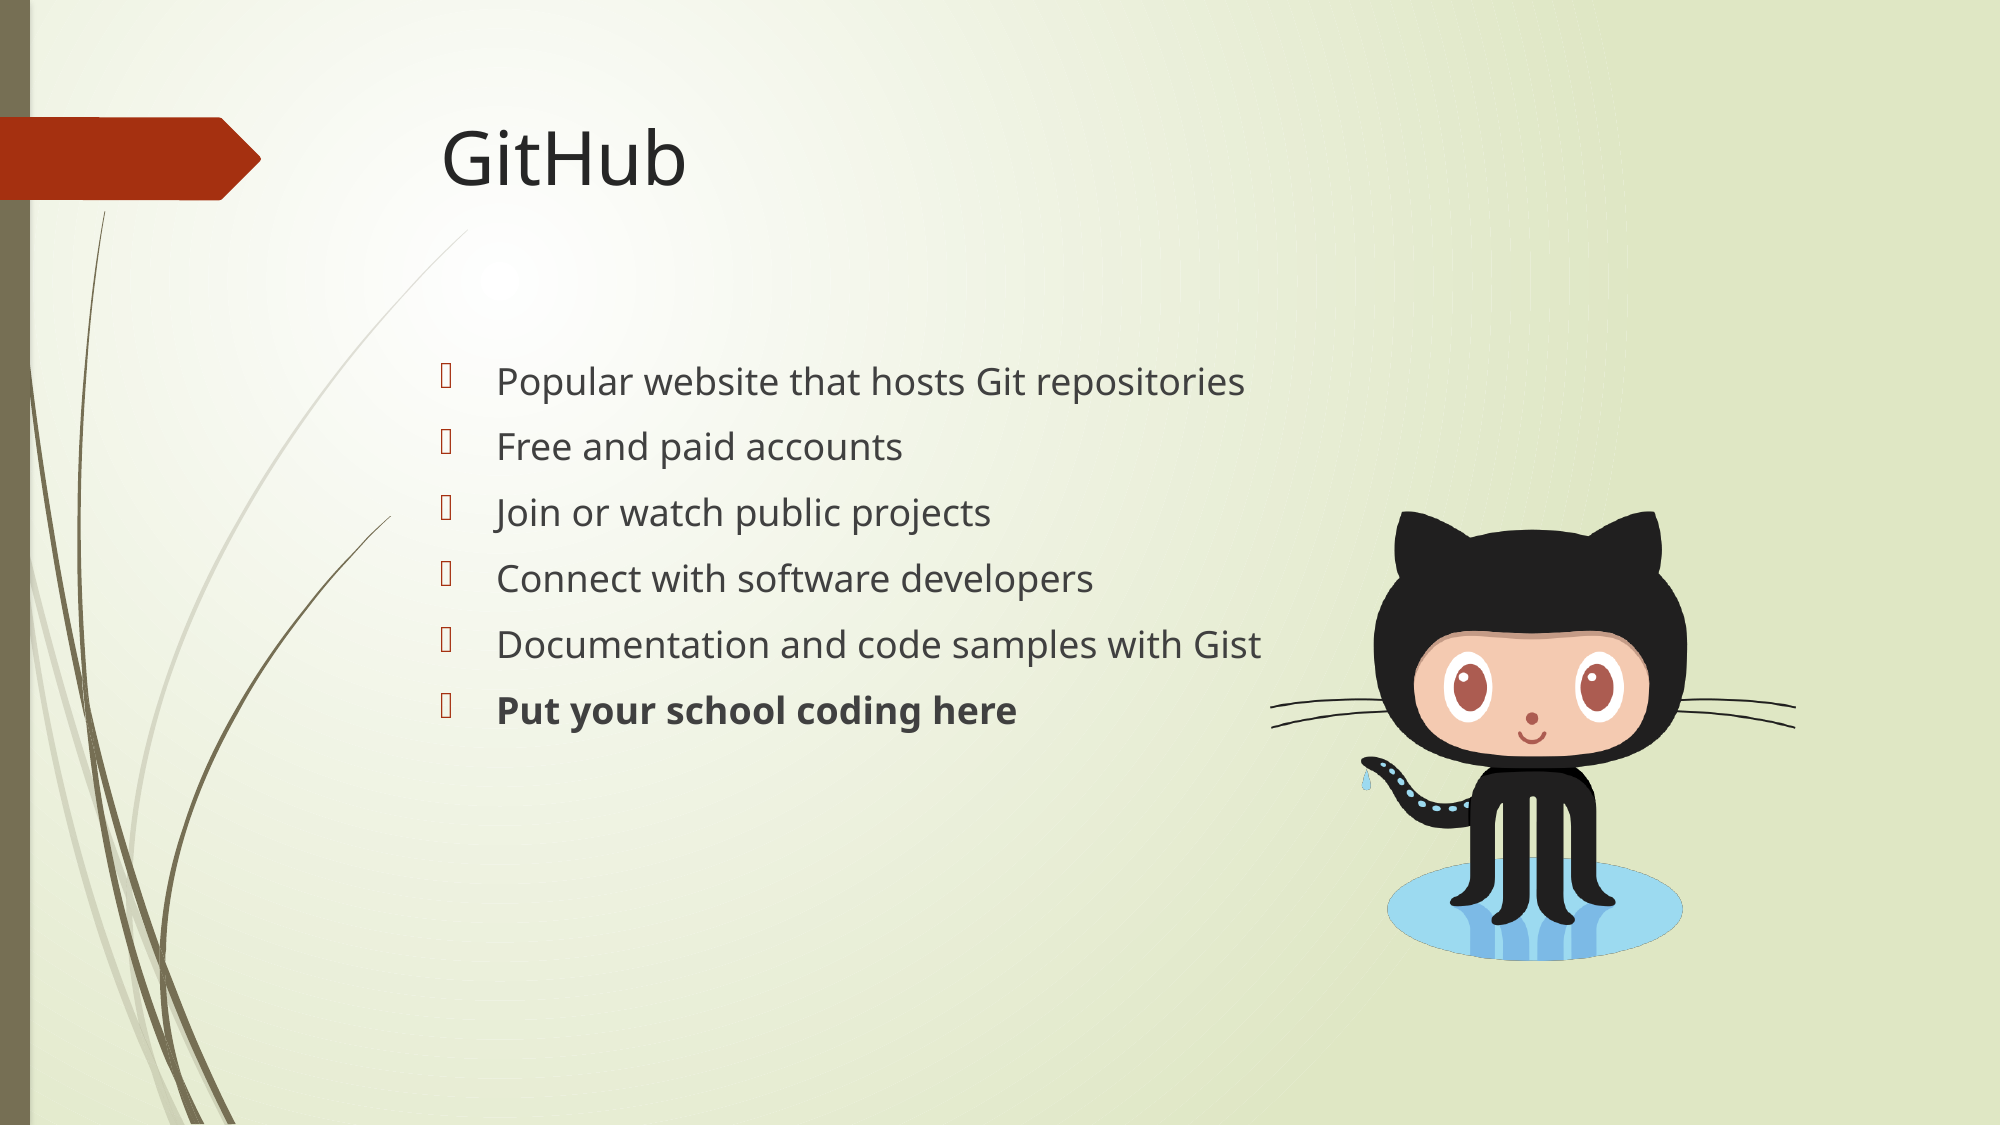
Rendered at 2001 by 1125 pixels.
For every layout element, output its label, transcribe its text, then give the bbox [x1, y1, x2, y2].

title GitHub [425, 102, 1888, 313]
picture [1251, 501, 1815, 970]
list Popular website that hosts Git repositories Free and paid accounts Join or watch public projects Connect with software developers Documentation and code samples with Gist Put your school coding here [424, 350, 1888, 970]
